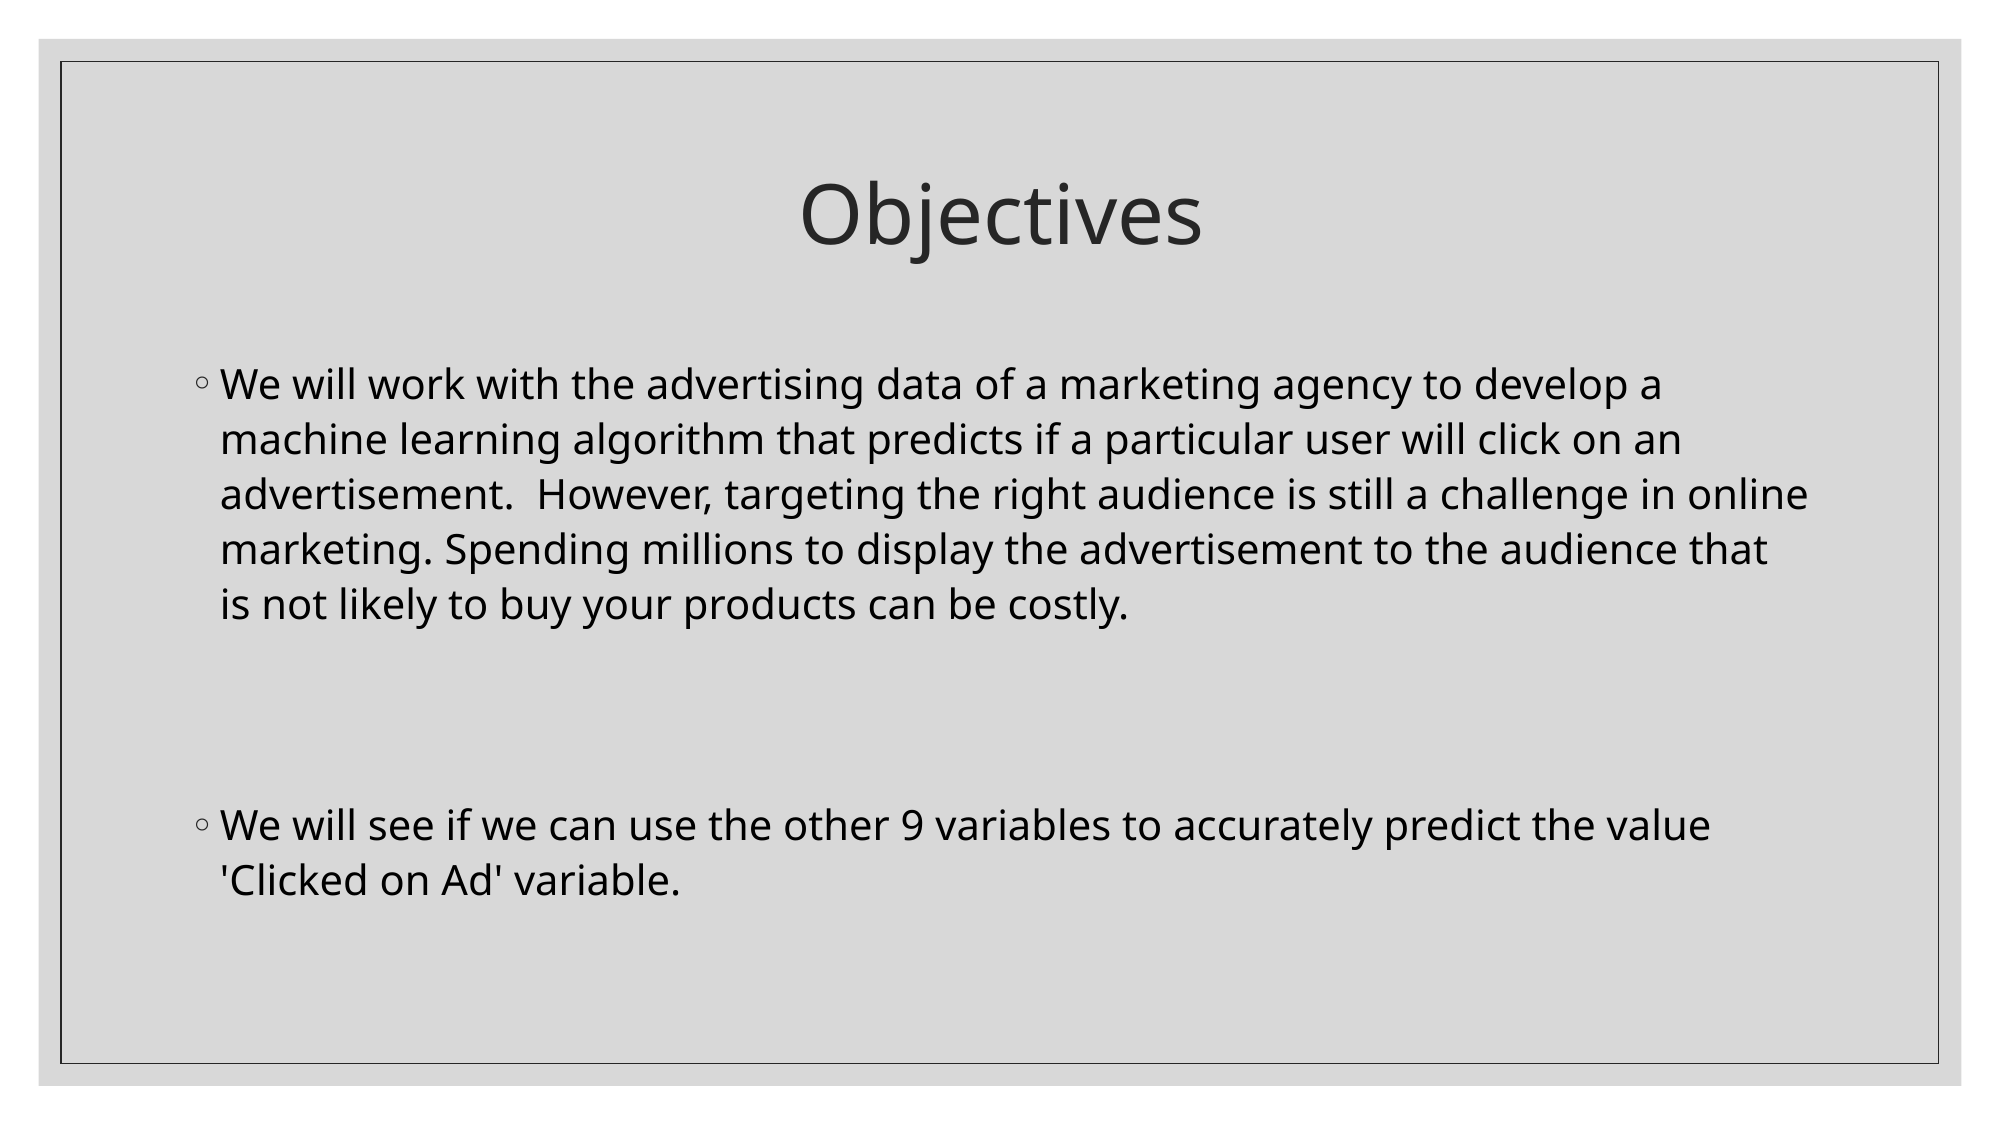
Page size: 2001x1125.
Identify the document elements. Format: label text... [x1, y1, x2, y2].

list We will work with the advertising data of a marketing agency to develop a machine learning algorithm that predicts if a particular user will click on an advertisement. However, targeting the right audience is still a challenge in online marketing. Spending millions to display the advertisement to the audience that is not likely to buy your products can be costly. We will see if we can use the other 9 variables to accurately predict the value 'Clicked on Ad' variable. [174, 345, 1825, 977]
title Objectives [174, 105, 1825, 331]
